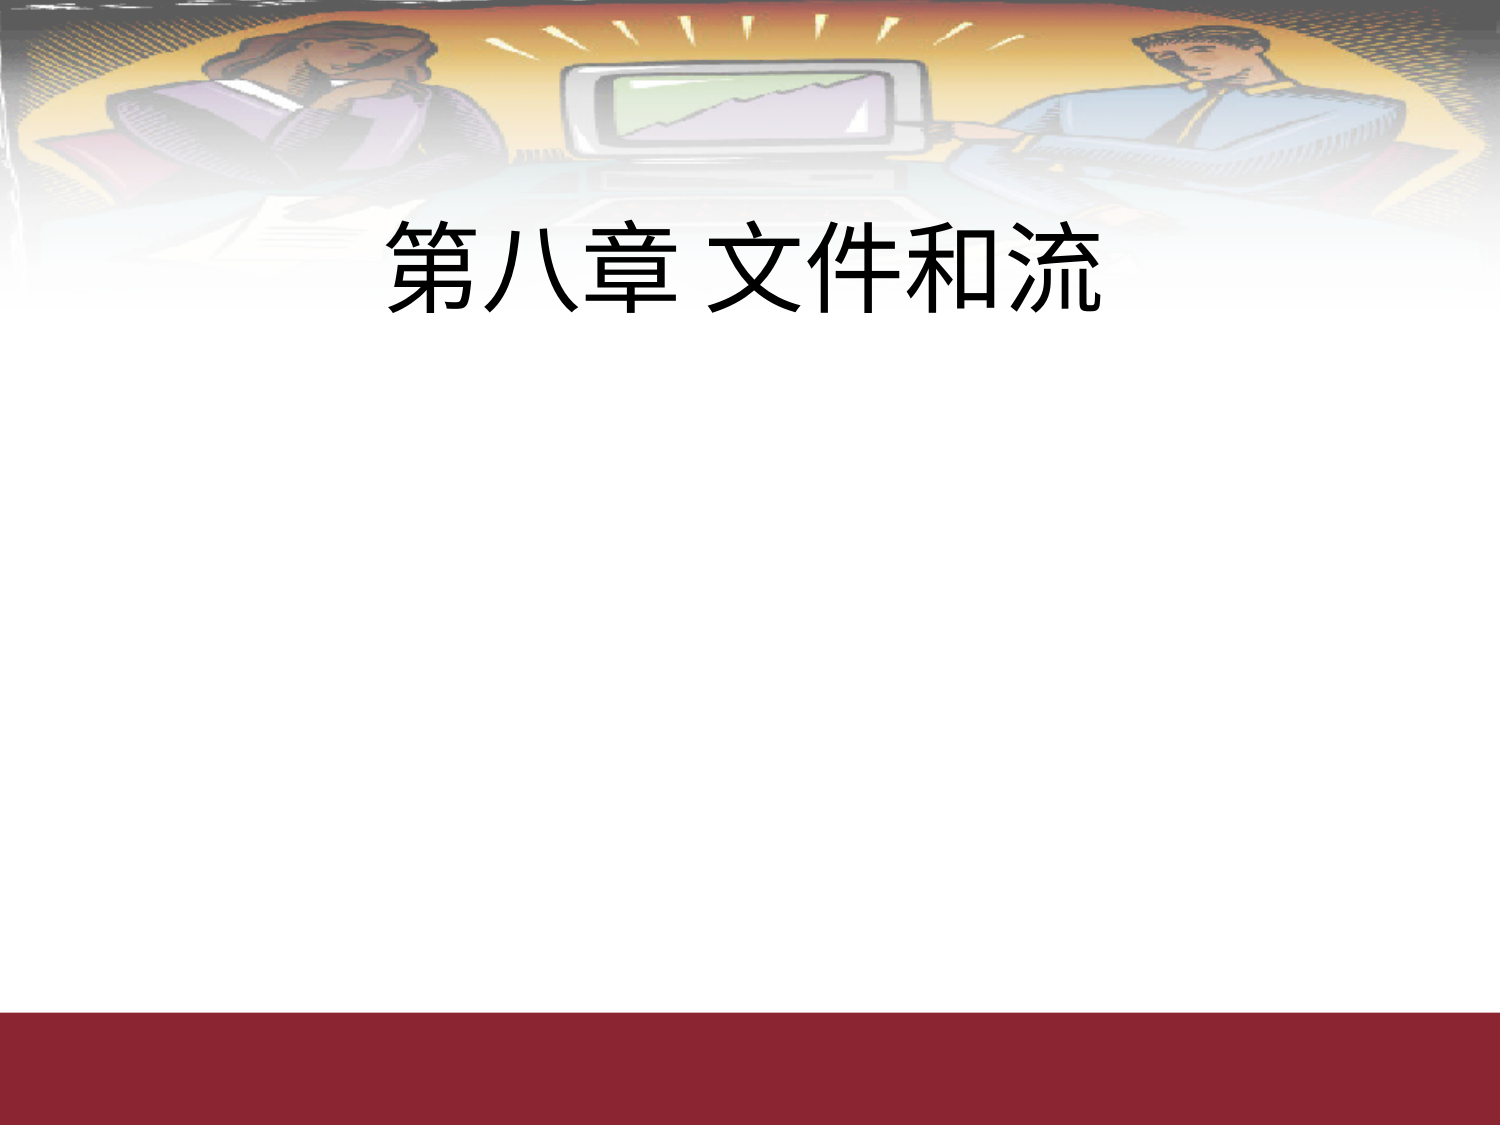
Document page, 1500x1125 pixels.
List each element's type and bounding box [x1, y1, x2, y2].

text_box [0, 1012, 1500, 1125]
text_box [0, 0, 1500, 324]
